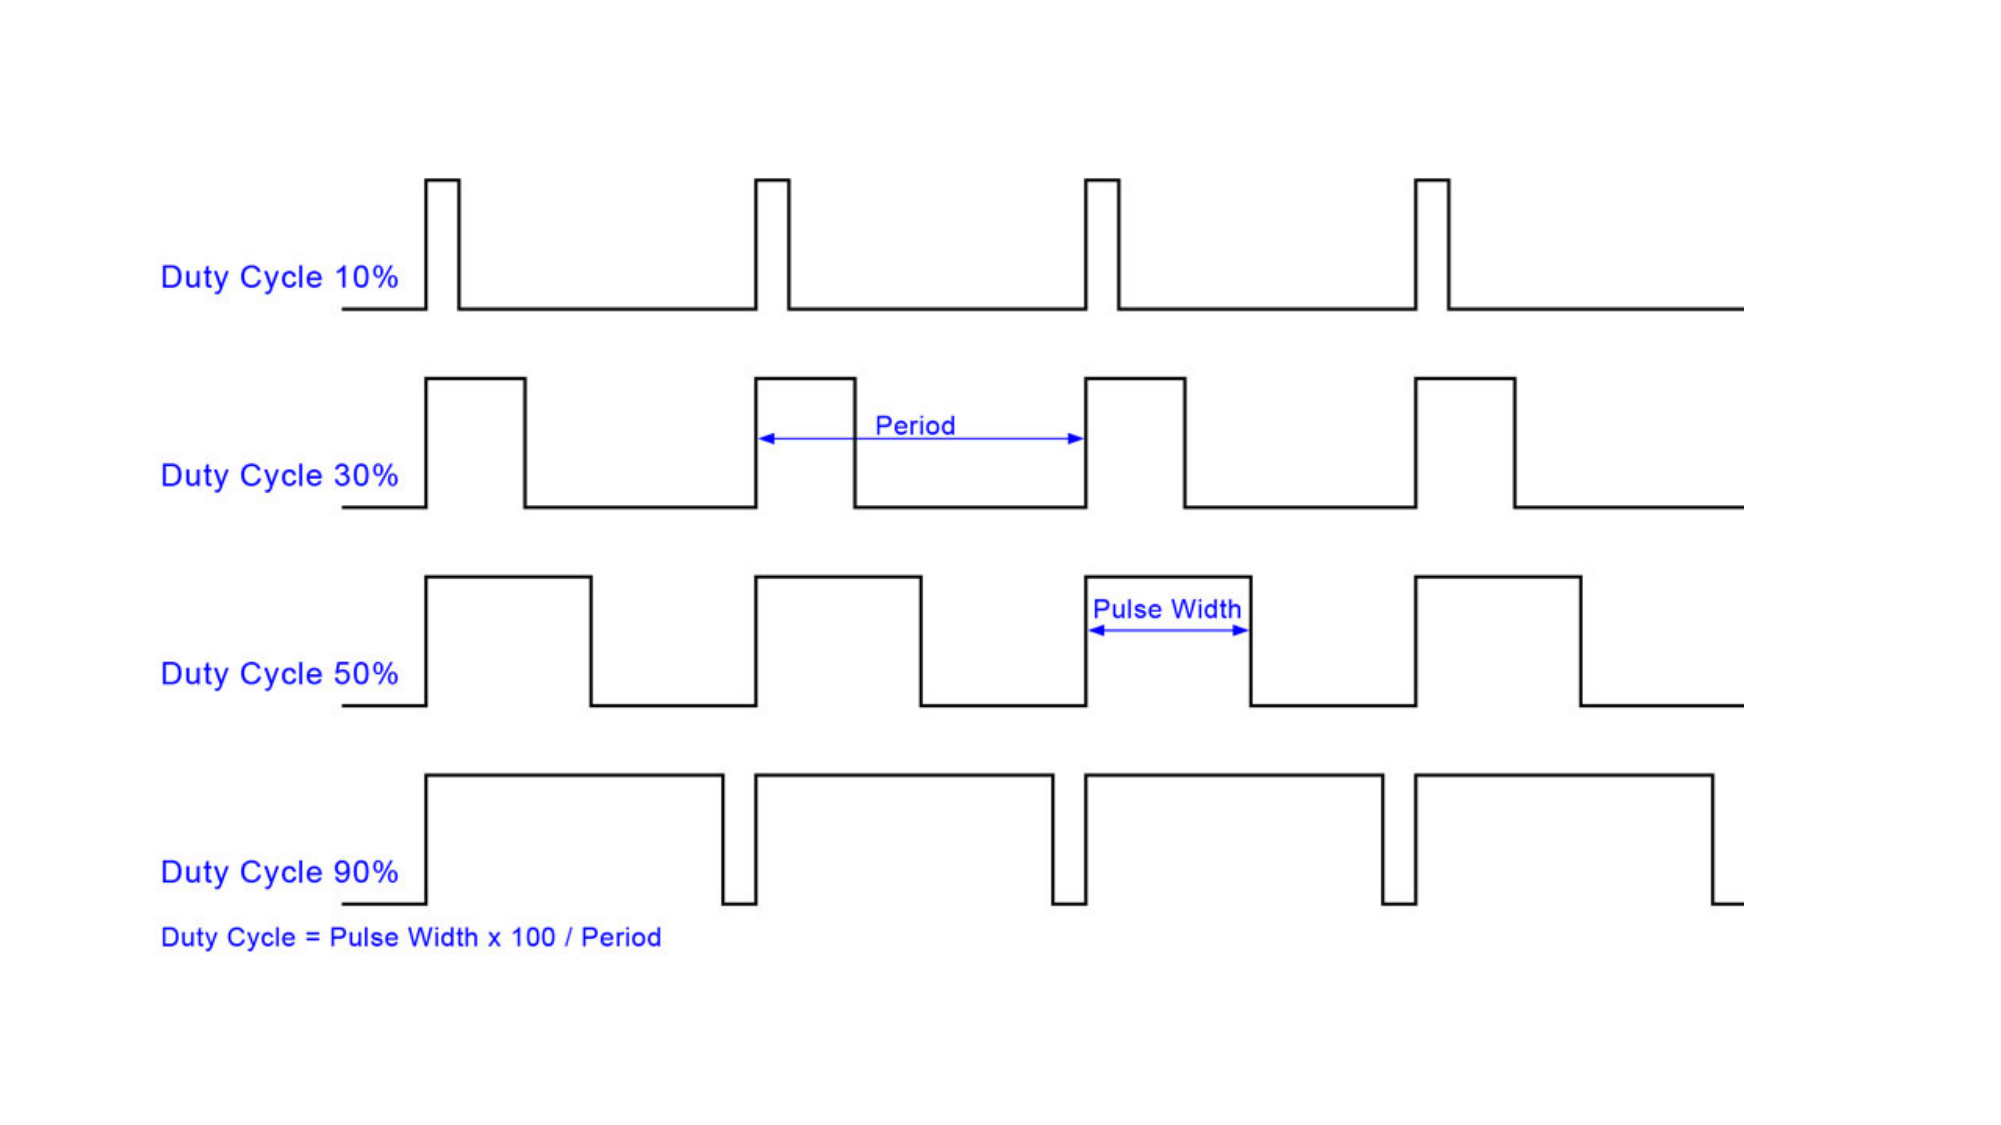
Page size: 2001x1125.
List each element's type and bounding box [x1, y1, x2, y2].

picture [143, 166, 1744, 961]
